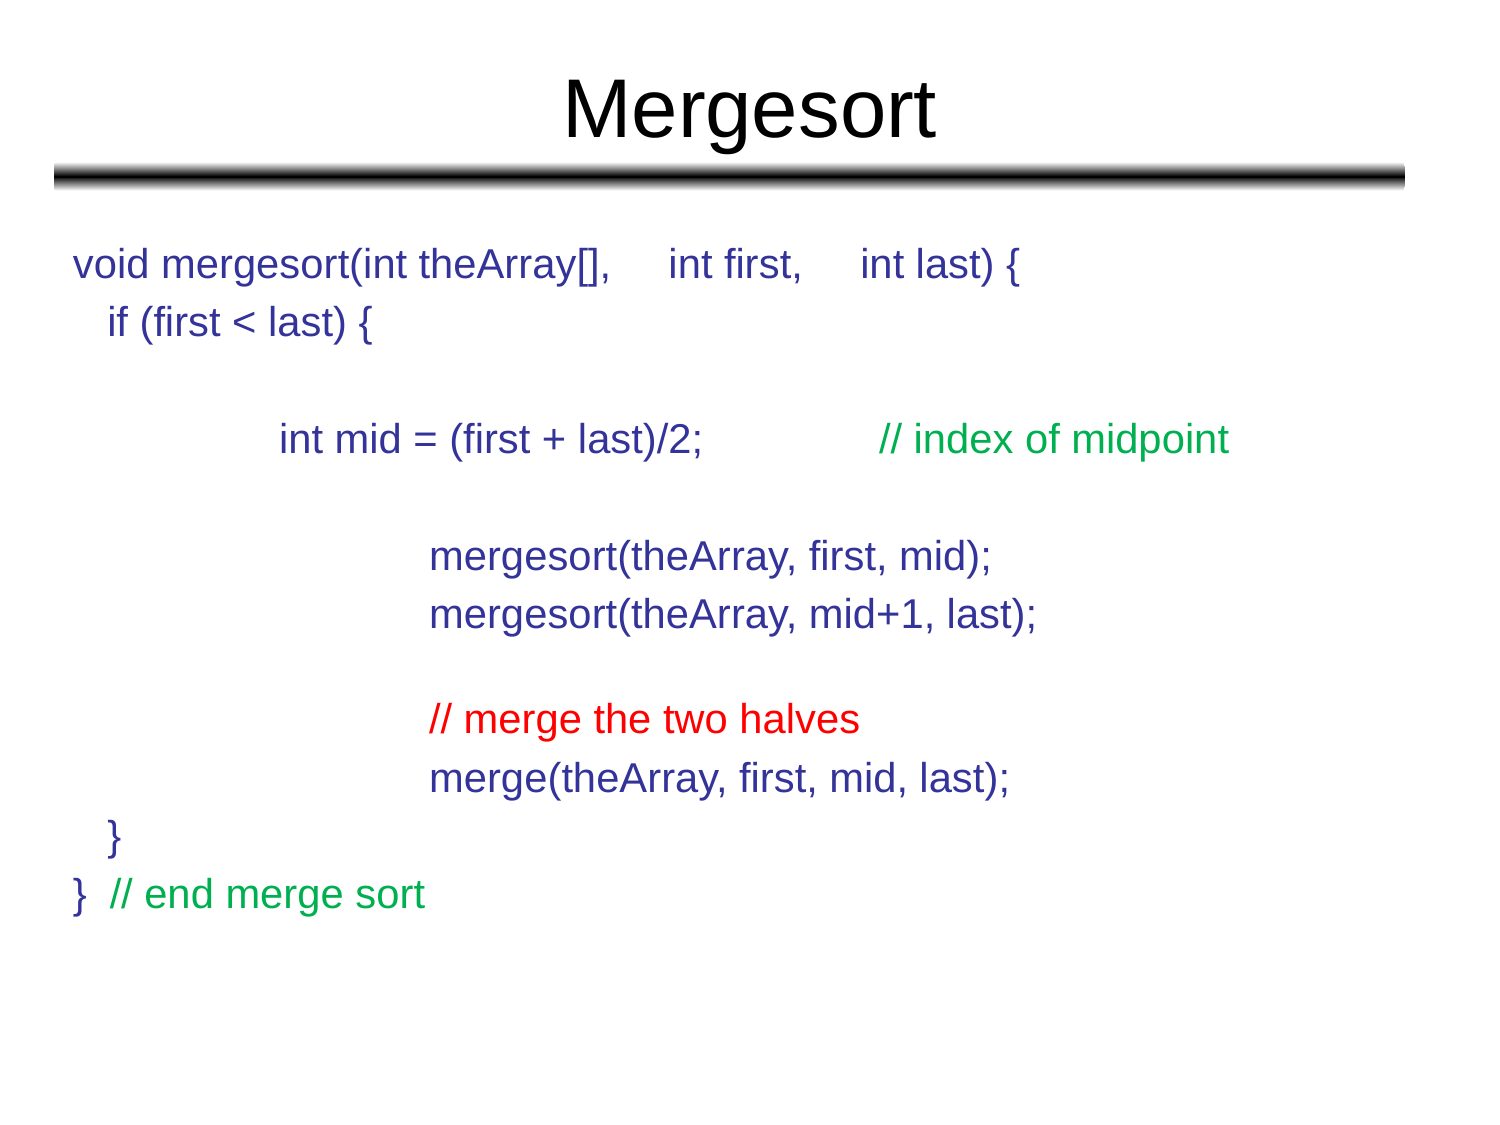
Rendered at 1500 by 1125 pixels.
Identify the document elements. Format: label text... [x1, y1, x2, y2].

title Mergesort [75, 45, 1425, 163]
list void mergesort(int theArray[], int first, int last) { if (first < last) { int mid = (first + last)/2; // index of midpoint mergesort(theArray, first, mid); mergesort(theArray, mid+1, last); // merge the two halves merge(theArray, first, mid, last); } } // end merge sort [57, 229, 1466, 991]
